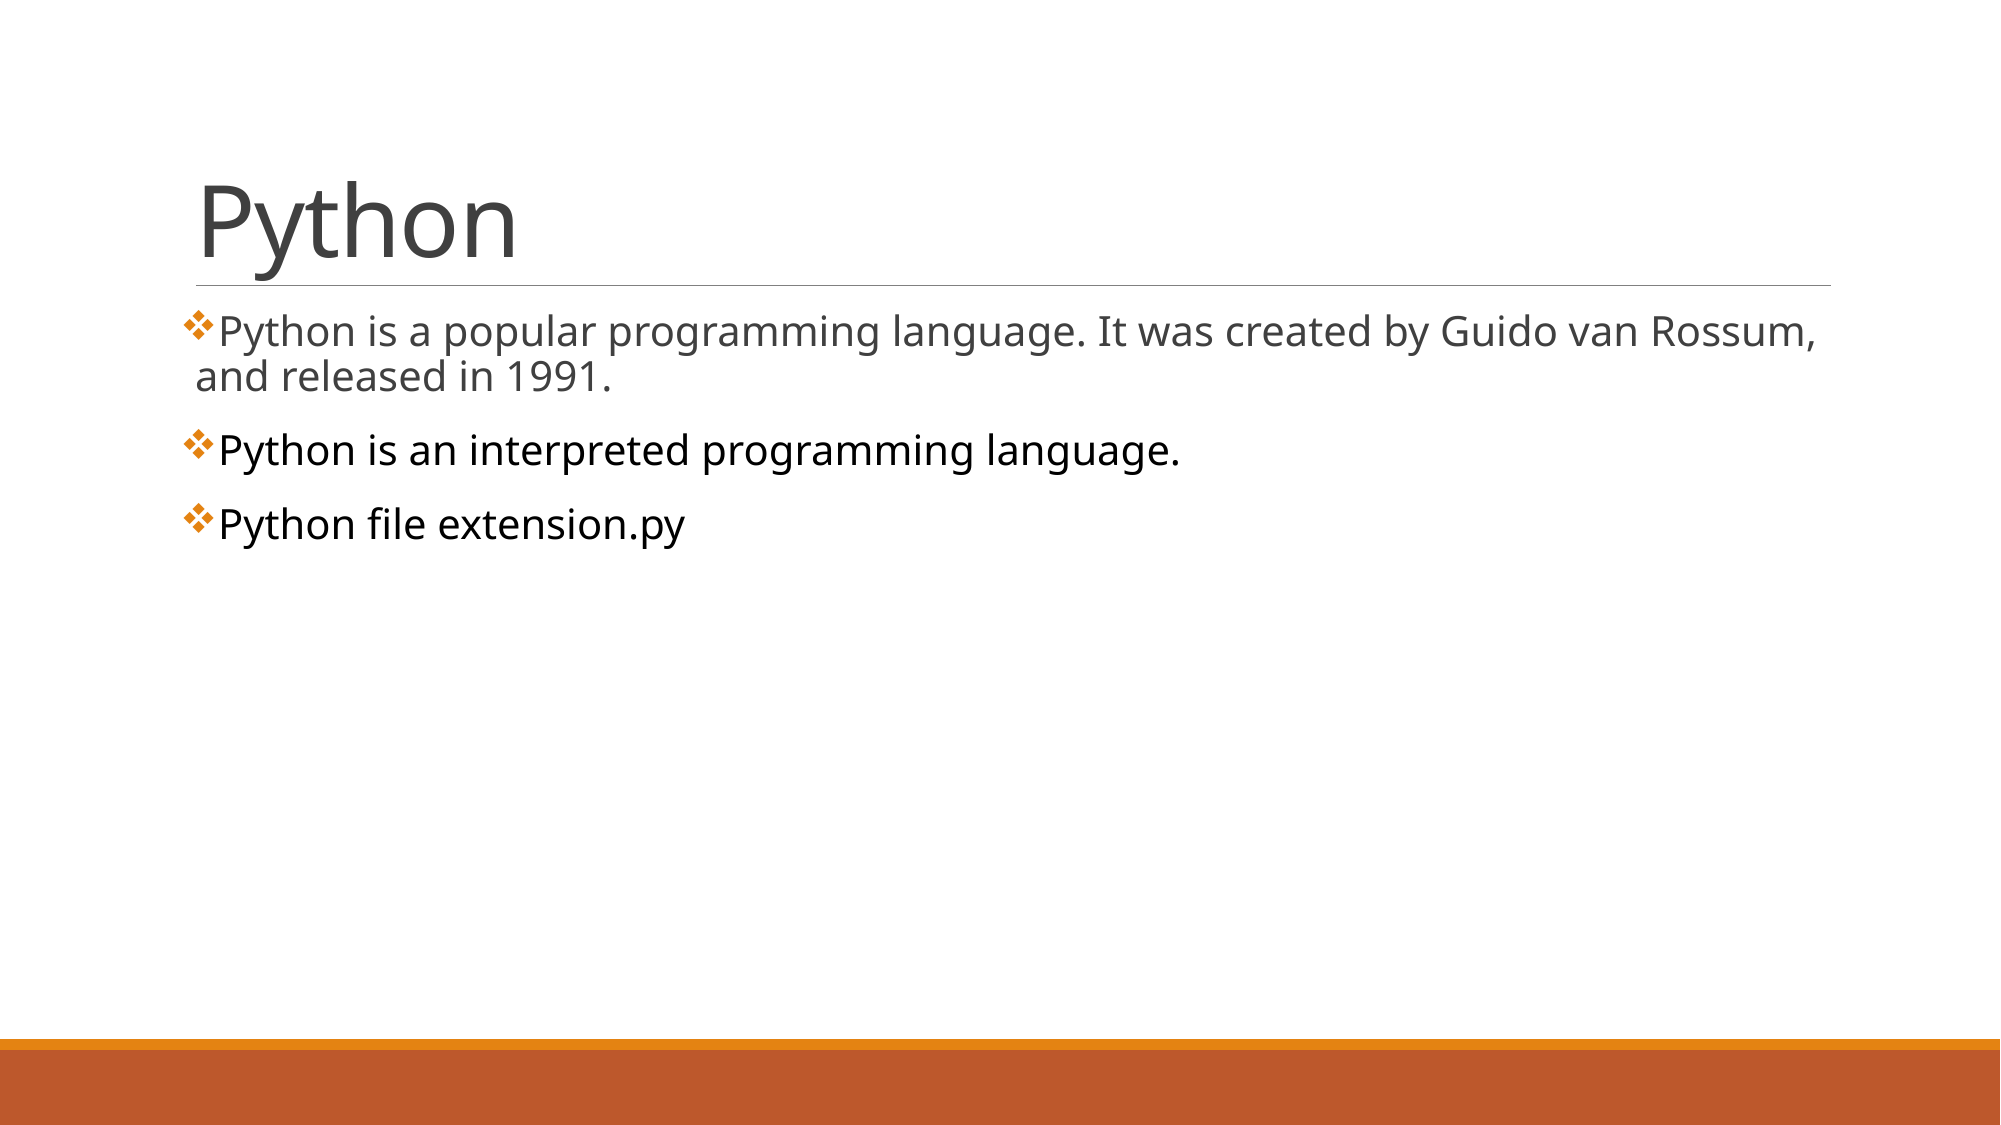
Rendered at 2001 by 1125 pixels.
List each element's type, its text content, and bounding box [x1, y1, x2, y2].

list Python is a popular programming language. It was created by Guido van Rossum, and released in 1991. Python is an interpreted programming language. Python file extension.py [180, 302, 1830, 963]
title Python [180, 47, 1830, 285]
